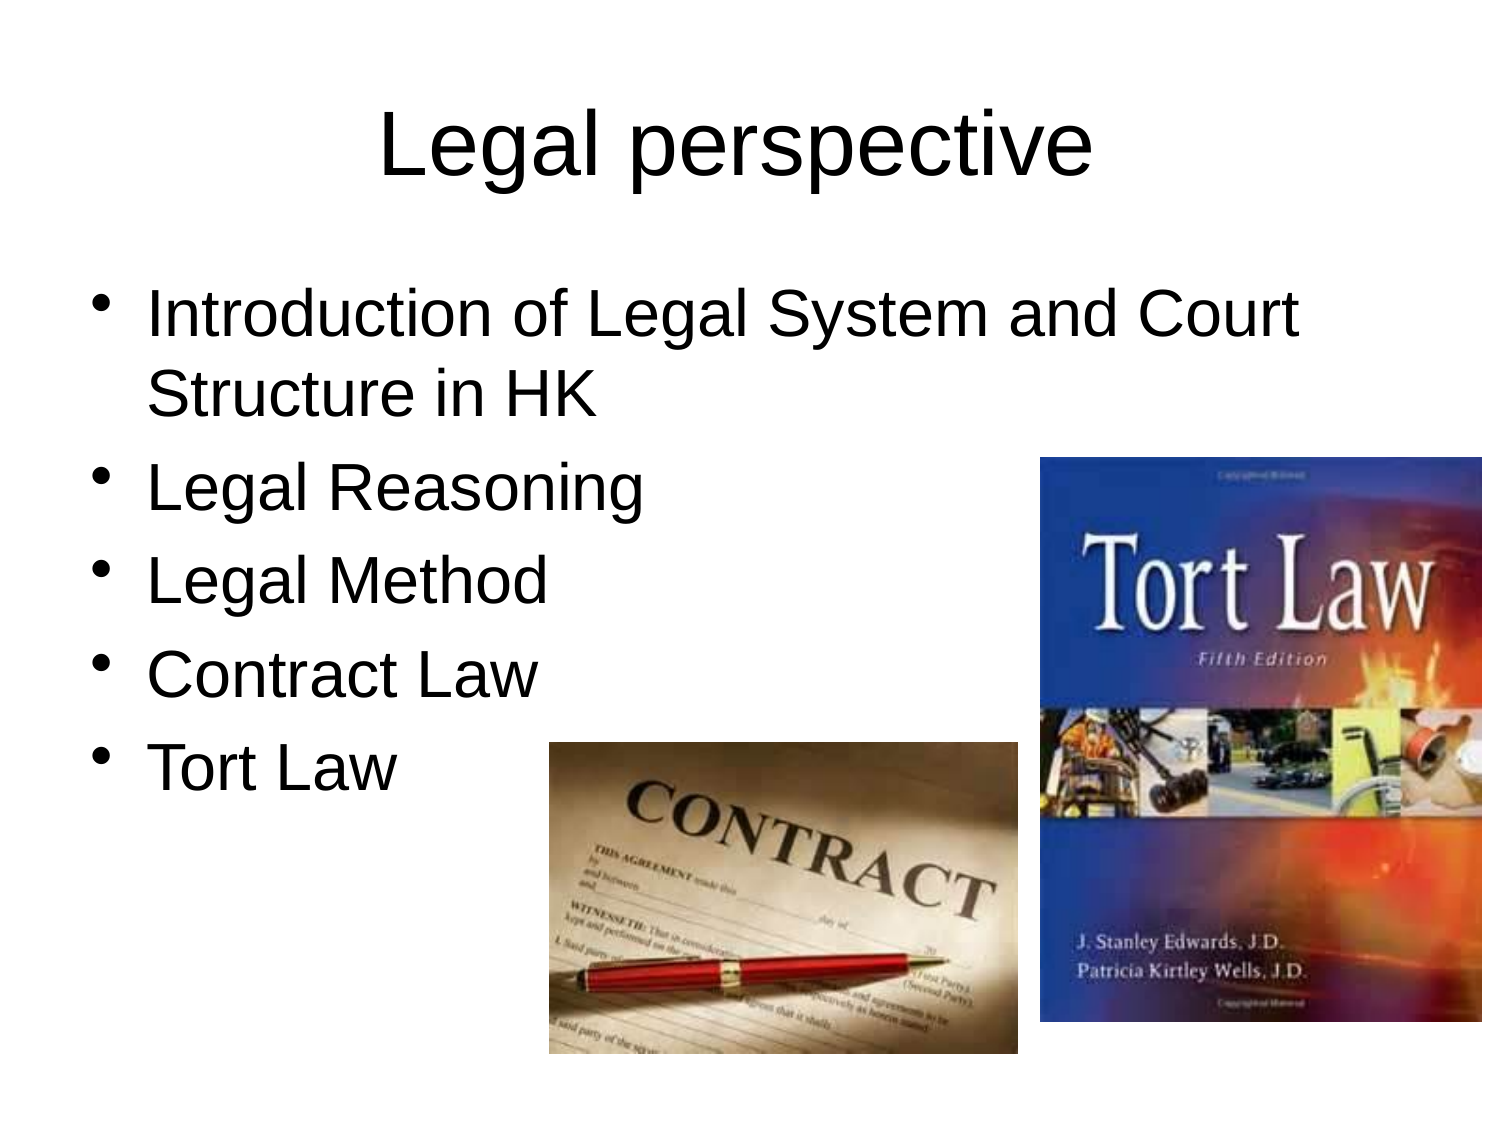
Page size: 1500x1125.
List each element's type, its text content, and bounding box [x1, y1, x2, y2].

list Introduction of Legal System and Court Structure in HK Legal Reasoning Legal Method Contract Law Tort Law [75, 262, 1425, 1005]
picture [548, 742, 1019, 1054]
title Legal perspective [75, 45, 1425, 233]
picture [1040, 457, 1482, 1022]
